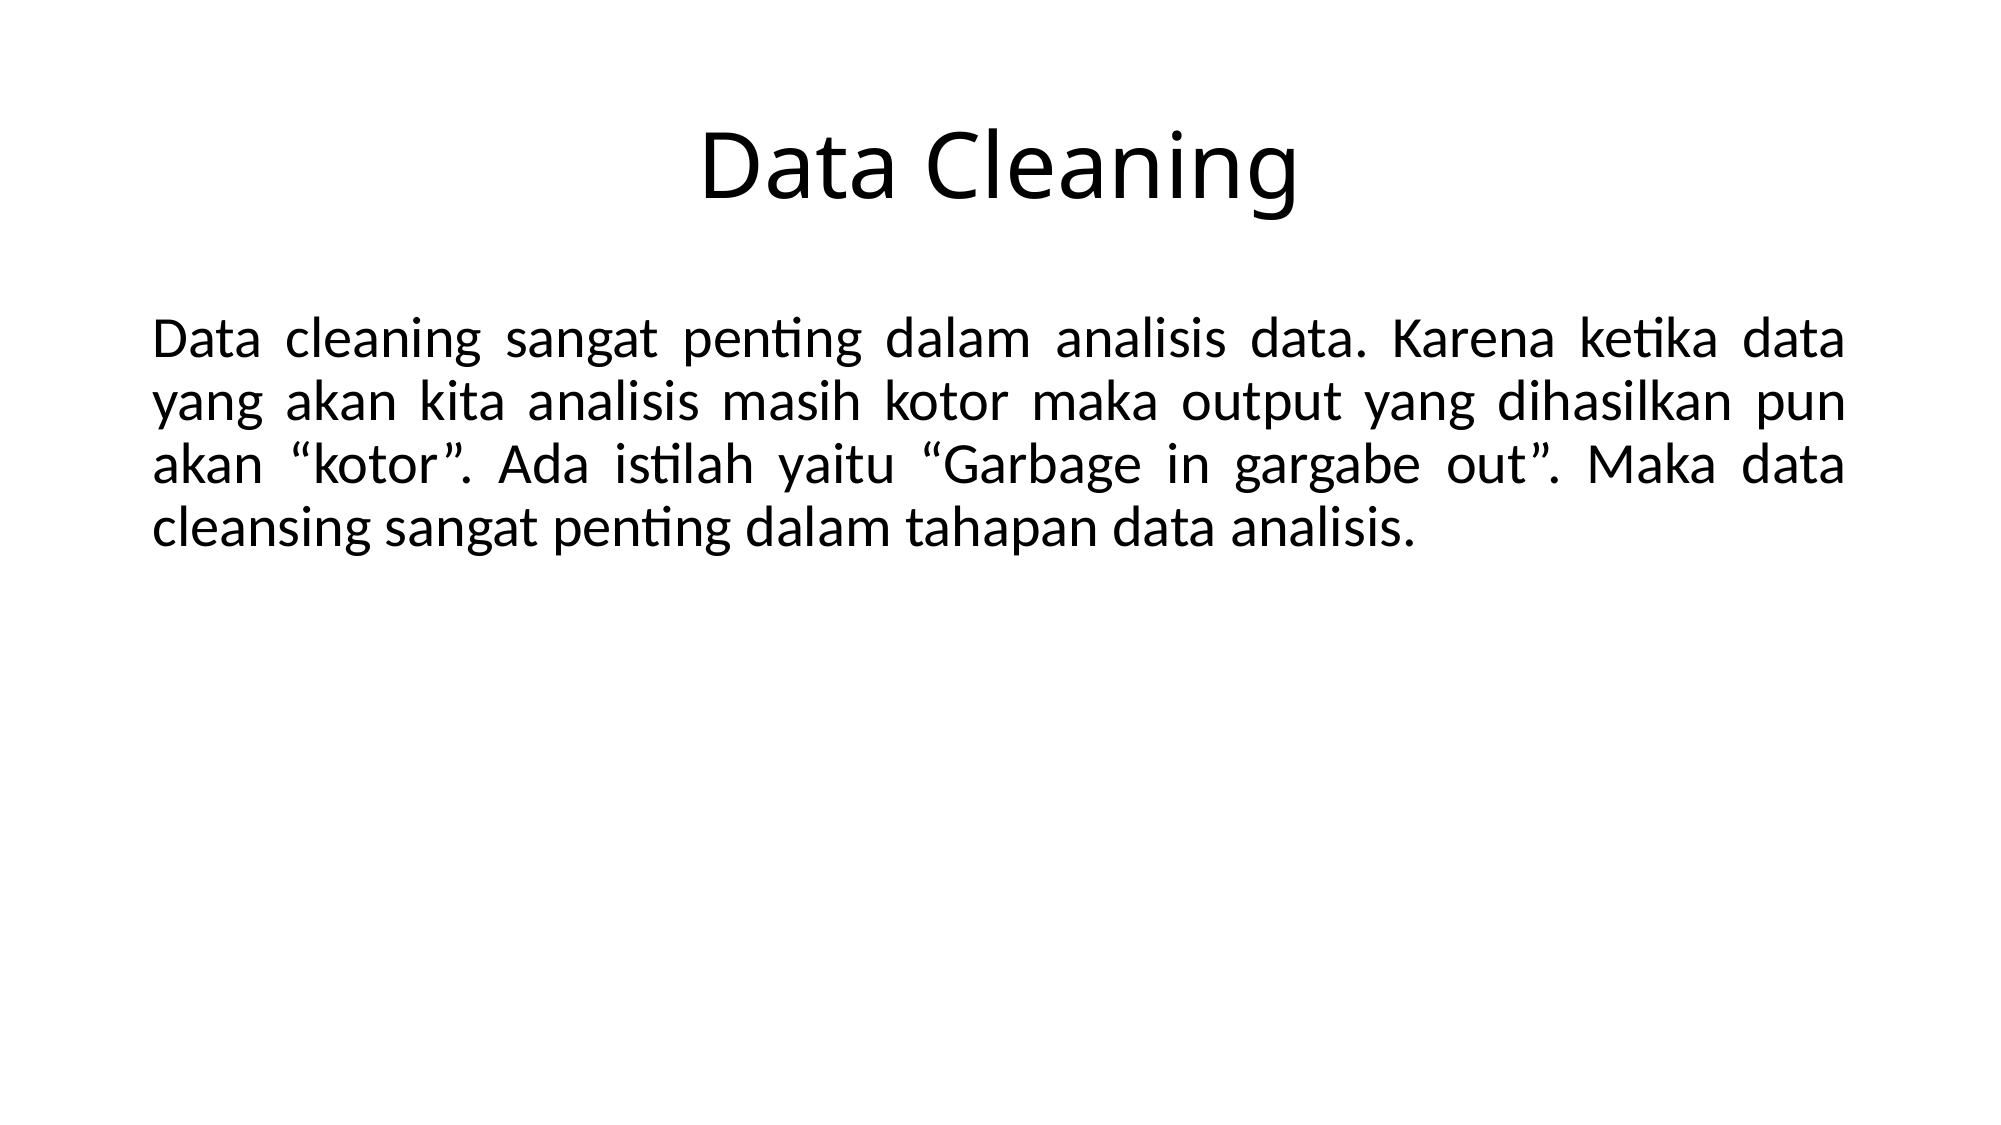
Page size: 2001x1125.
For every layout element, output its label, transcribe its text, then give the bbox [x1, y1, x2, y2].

list Data cleaning sangat penting dalam analisis data. Karena ketika data yang akan kita analisis masih kotor maka output yang dihasilkan pun akan “kotor”. Ada istilah yaitu “Garbage in gargabe out”. Maka data cleansing sangat penting dalam tahapan data analisis. [137, 299, 1863, 1014]
title Data Cleaning [137, 59, 1863, 278]
